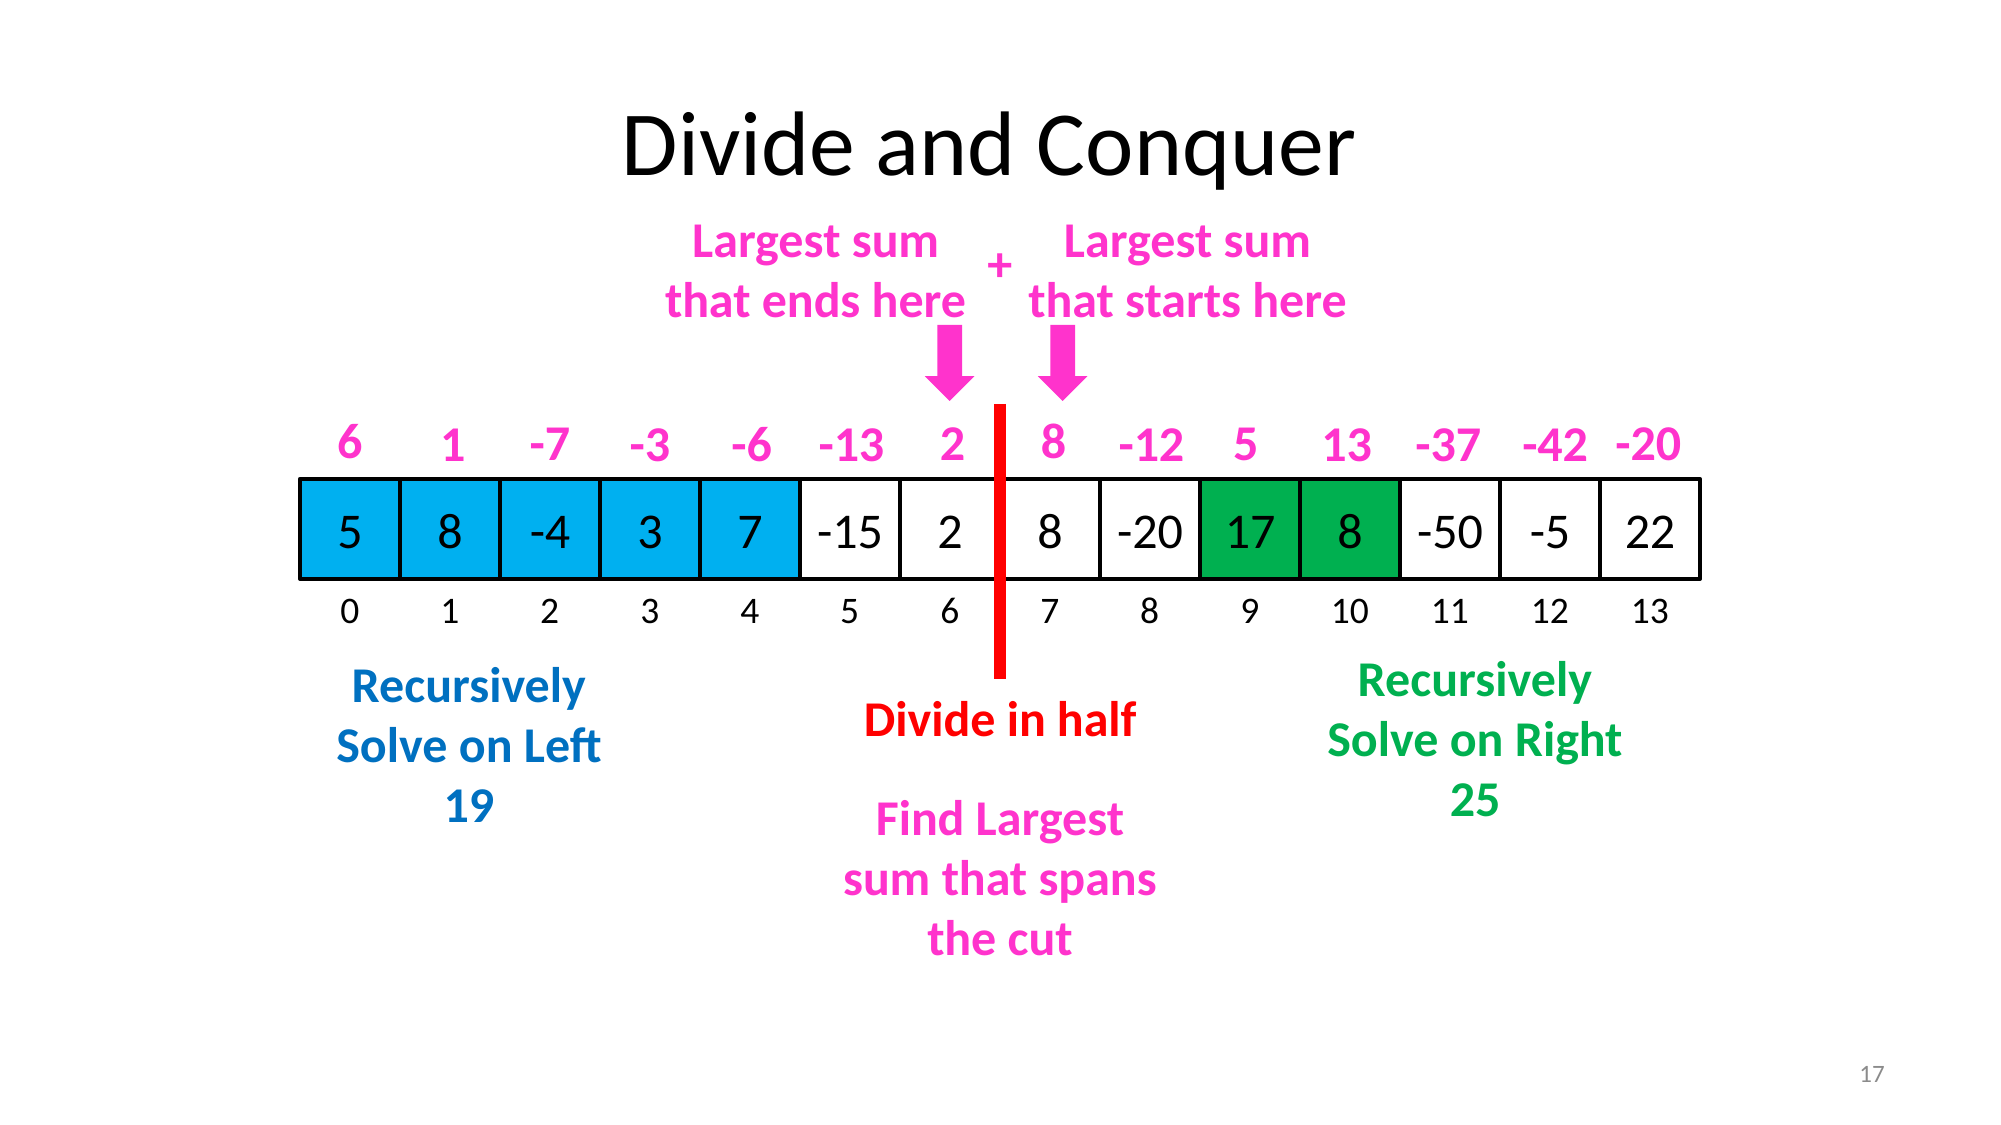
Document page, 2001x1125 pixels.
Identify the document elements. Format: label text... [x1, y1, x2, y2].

text_box 9 [1225, 578, 1275, 639]
text_box 1 [425, 403, 481, 479]
text_box 11 [1416, 578, 1484, 639]
text_box 5 [298, 477, 398, 581]
text_box [1036, 322, 1090, 404]
slide_number 17 [1433, 1042, 1900, 1103]
text_box -20 [1604, 403, 1697, 478]
text_box -7 [514, 403, 586, 478]
text_box 0 [325, 578, 375, 639]
text_box 2 [925, 403, 981, 478]
text_box 22 [1598, 477, 1702, 581]
text_box -42 [1507, 403, 1604, 479]
text_box 8 [1006, 477, 1098, 581]
text_box Recursively Solve on Left 19 [293, 644, 644, 840]
text_box 5 [1218, 403, 1274, 478]
text_box 3 [598, 477, 698, 581]
text_box -12 [1103, 403, 1200, 479]
text_box 7 [698, 477, 798, 581]
text_box 17 [1198, 477, 1298, 581]
text_box -50 [1398, 477, 1498, 581]
text_box Largest sum that starts here [1012, 199, 1363, 335]
text_box + [949, 224, 1012, 299]
text_box Divide in half [825, 678, 1176, 754]
text_box 6 [925, 578, 975, 639]
text_box Largest sum that ends here [640, 199, 991, 335]
text_box -4 [498, 477, 598, 581]
text_box 5 [825, 578, 875, 639]
text_box 13 [1616, 578, 1684, 639]
text_box 3 [625, 578, 675, 639]
text_box -6 [716, 403, 787, 479]
text_box -20 [1098, 477, 1198, 581]
text_box -15 [798, 477, 898, 581]
text_box 2 [525, 578, 575, 639]
text_box -13 [803, 403, 900, 479]
text_box Find Largest sum that spans the cut [825, 778, 1175, 973]
text_box 12 [1516, 578, 1584, 639]
text_box -5 [1498, 477, 1598, 581]
text_box 1 [425, 578, 475, 639]
text_box -3 [614, 403, 686, 479]
text_box 8 [398, 477, 498, 581]
text_box 10 [1316, 578, 1384, 639]
text_box -37 [1400, 403, 1497, 479]
text_box Recursively Solve on Right 25 [1299, 639, 1650, 835]
text_box 13 [1306, 403, 1387, 479]
text_box 8 [1125, 578, 1175, 639]
text_box 8 [1026, 400, 1082, 476]
text_box 2 [898, 477, 994, 581]
text_box 8 [1298, 477, 1398, 581]
text_box 6 [322, 400, 378, 476]
text_box 7 [1025, 578, 1075, 639]
text_box [922, 322, 977, 404]
text_box 4 [725, 578, 775, 639]
